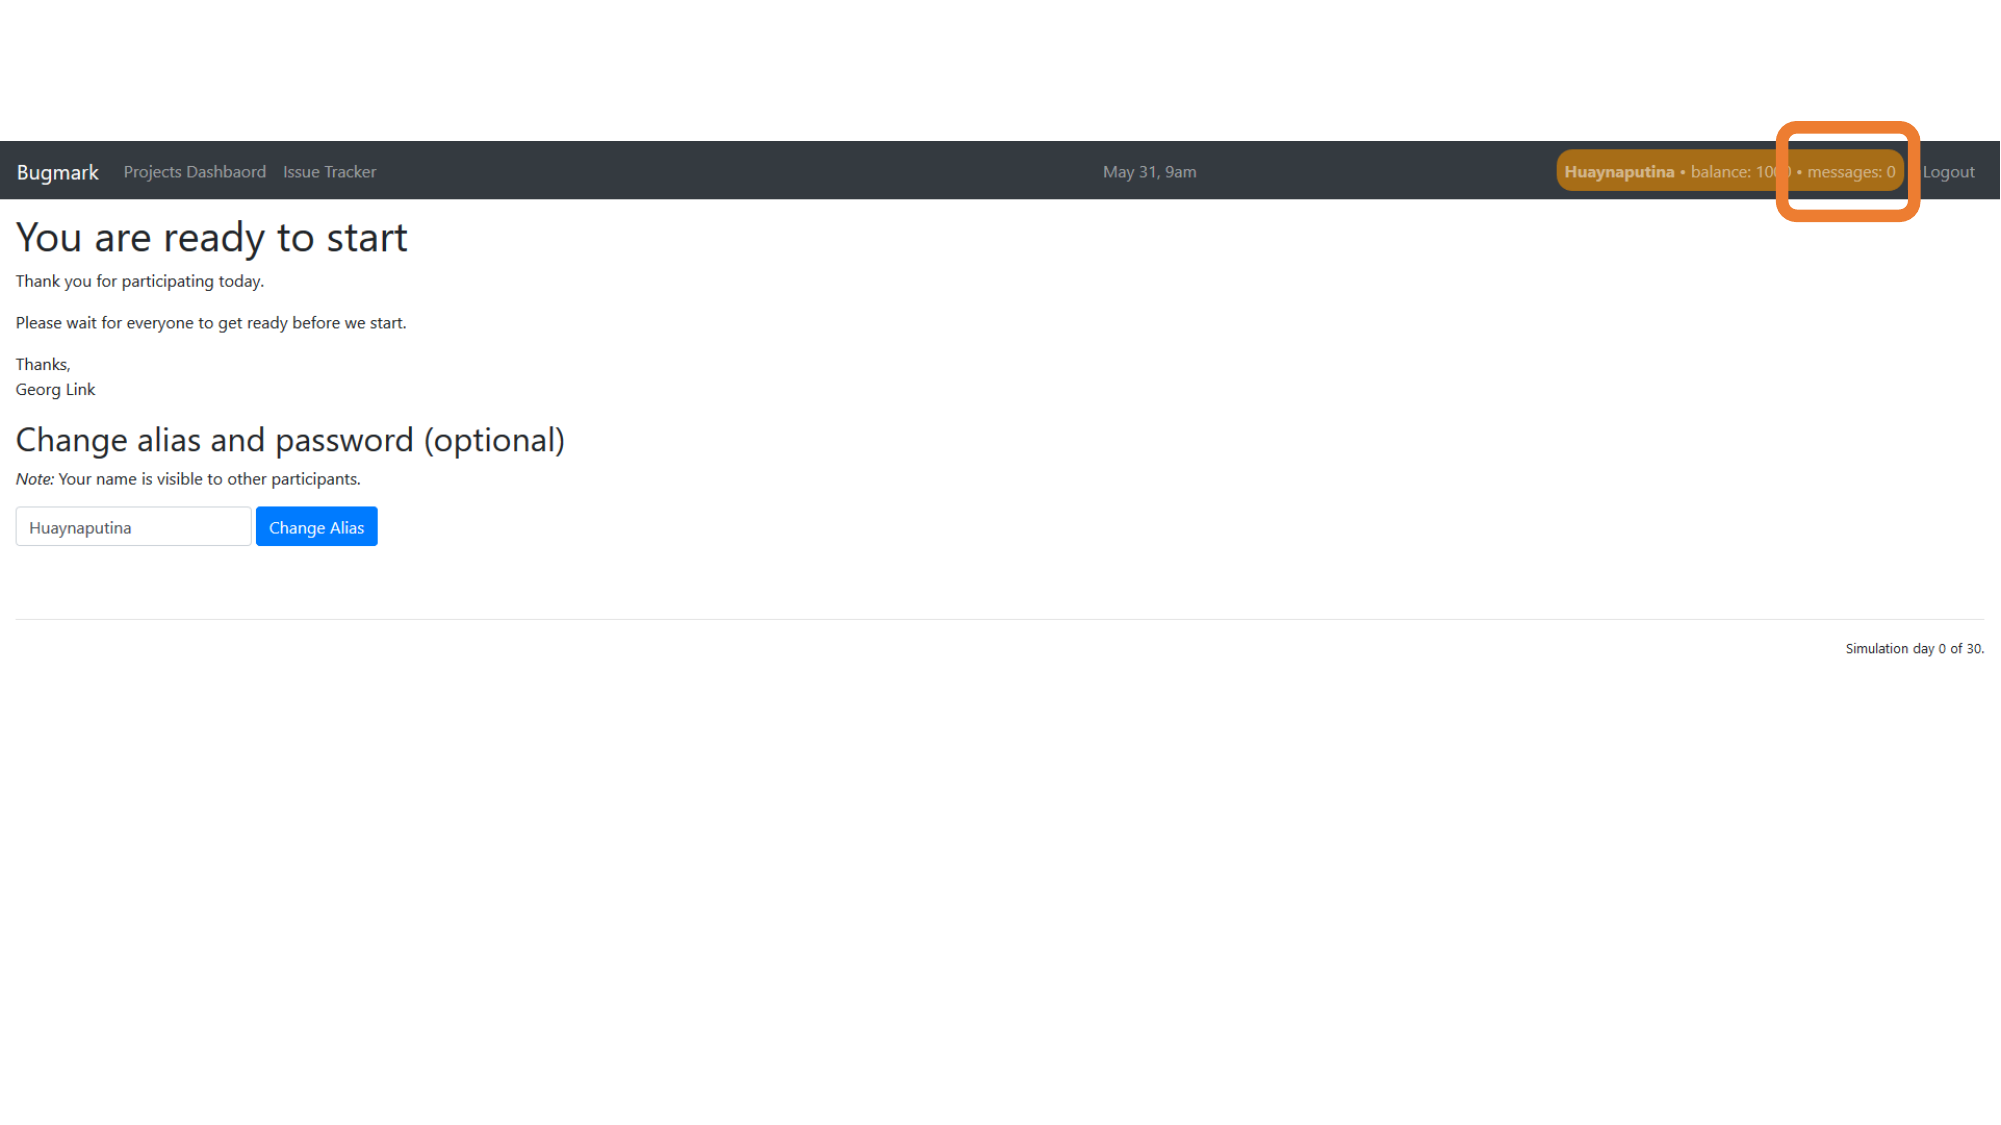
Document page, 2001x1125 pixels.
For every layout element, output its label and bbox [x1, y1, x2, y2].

picture [0, 141, 2000, 1125]
text_box [1781, 126, 1916, 141]
